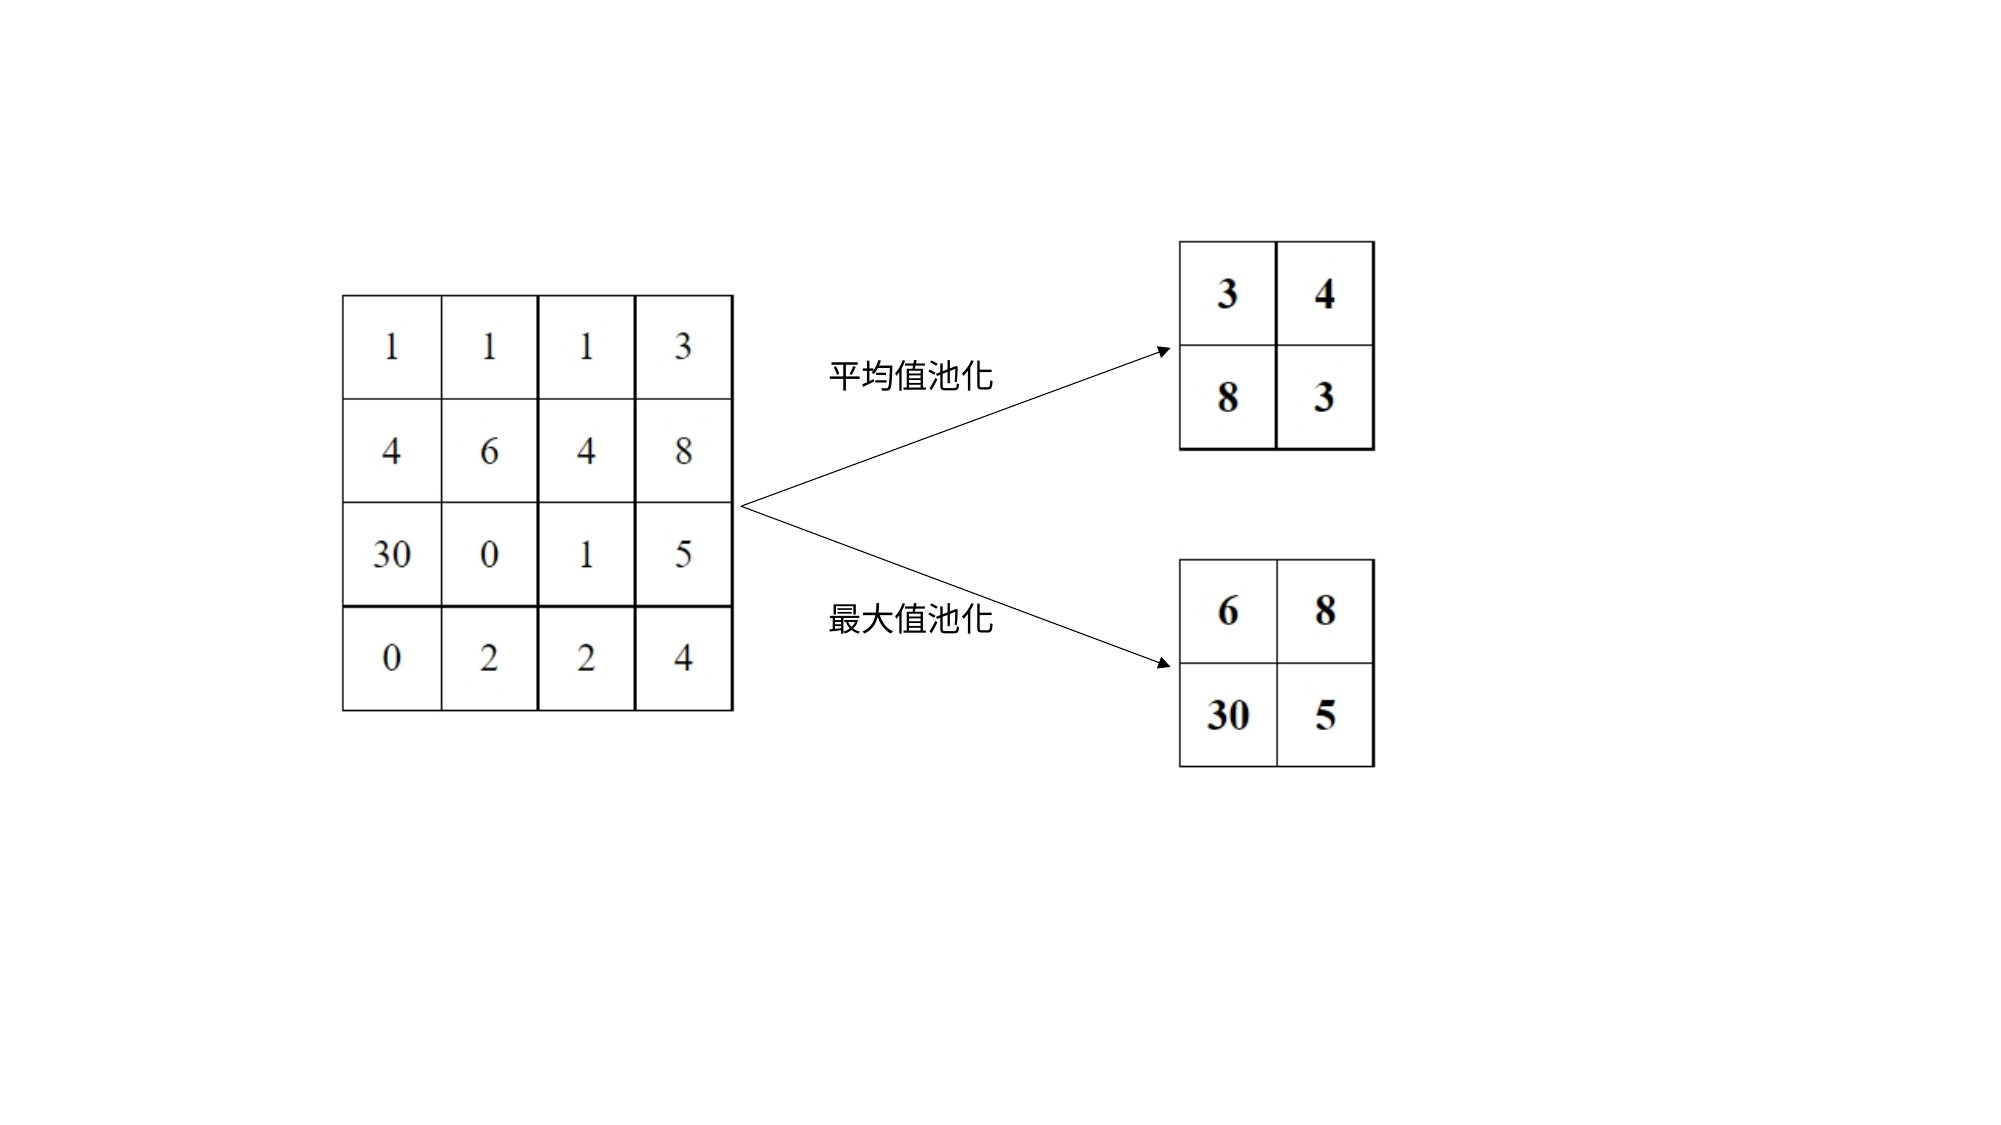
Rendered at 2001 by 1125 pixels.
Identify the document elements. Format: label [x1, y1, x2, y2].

text_box [333, 235, 1391, 777]
